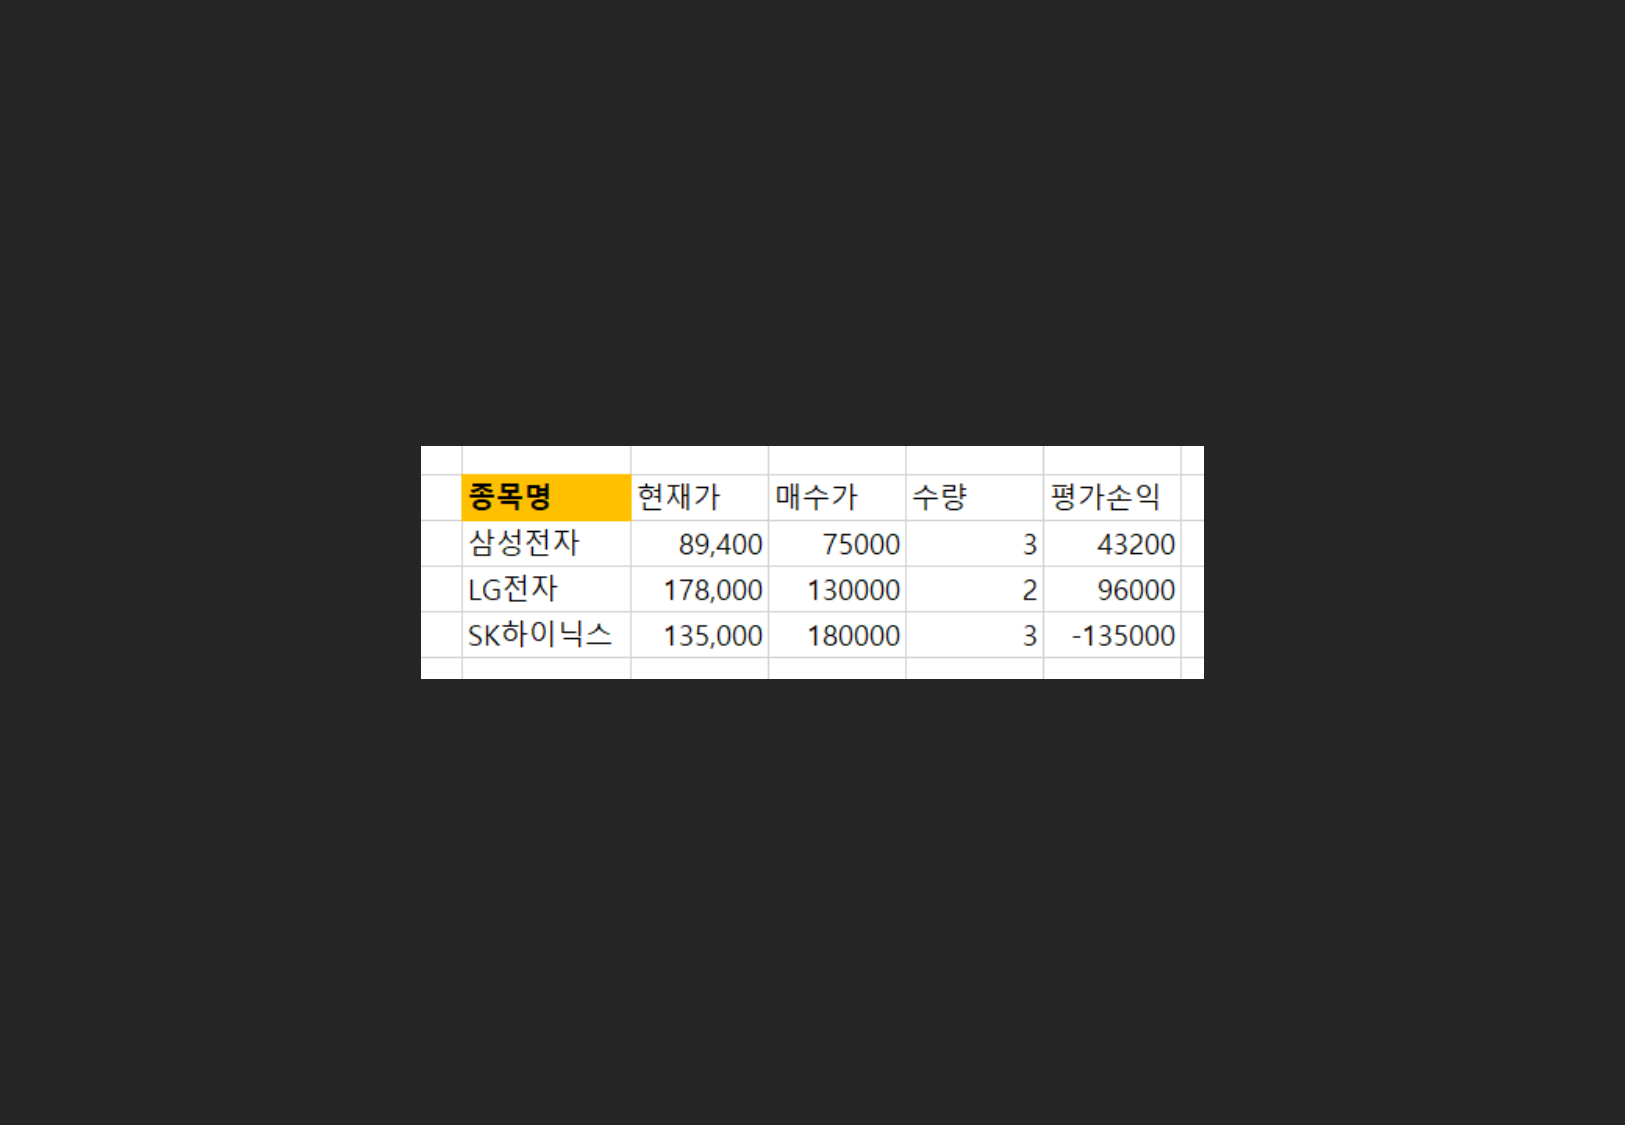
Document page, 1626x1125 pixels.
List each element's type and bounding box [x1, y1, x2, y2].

picture [420, 446, 1205, 679]
